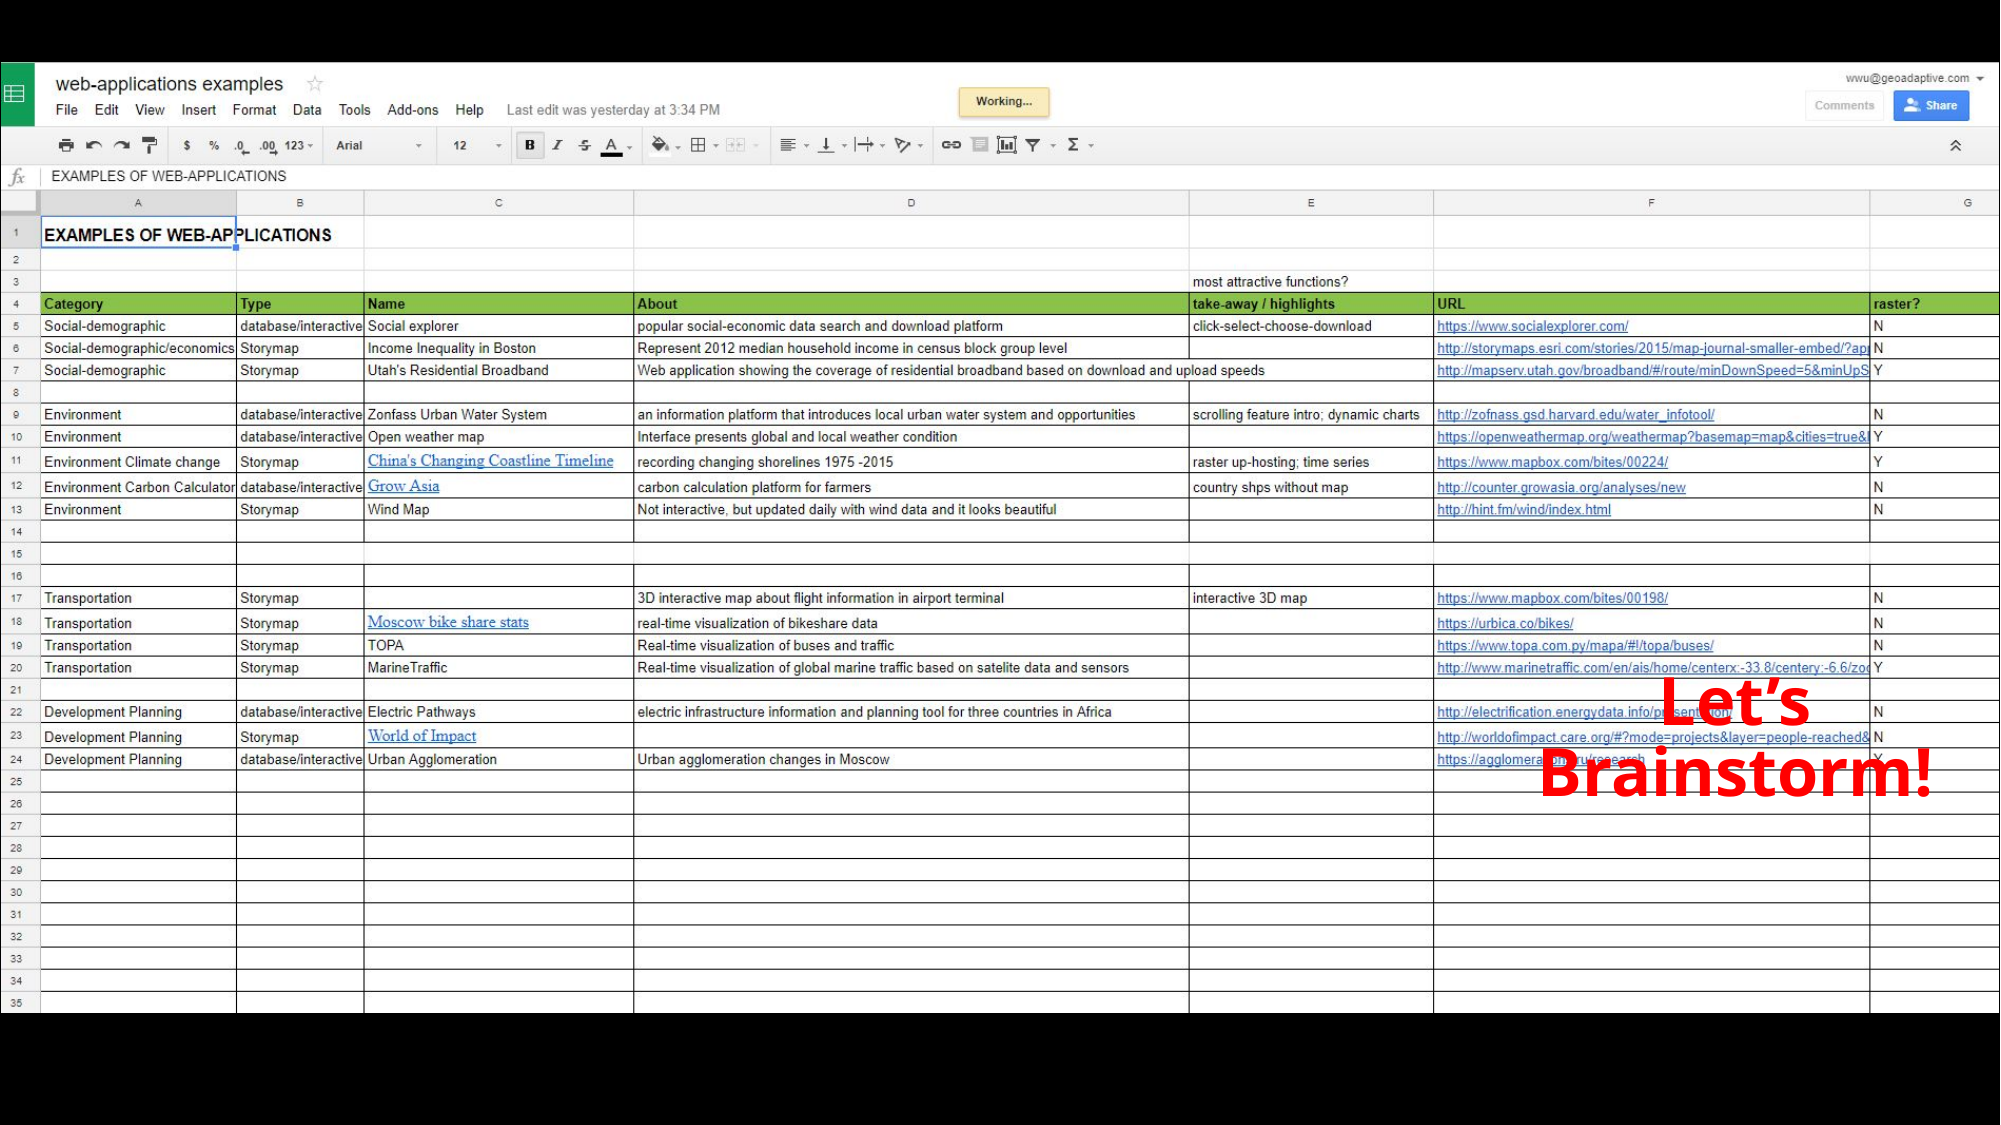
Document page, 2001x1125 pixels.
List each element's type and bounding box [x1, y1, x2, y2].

picture [1, 62, 1999, 1013]
